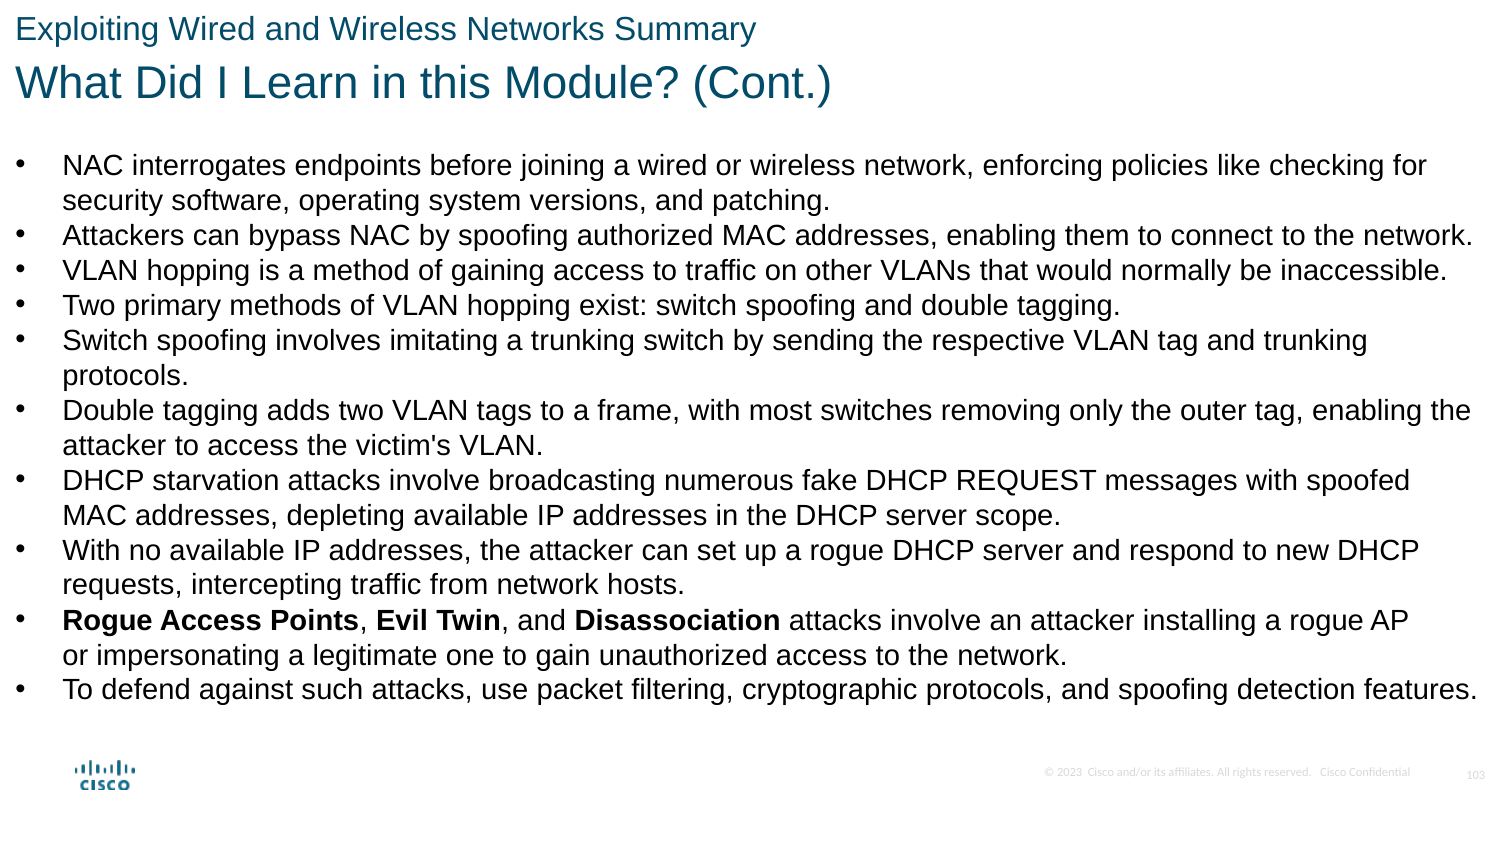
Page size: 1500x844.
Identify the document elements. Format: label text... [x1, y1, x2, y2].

slide_number 103 [1425, 759, 1500, 797]
text_box NAC interrogates endpoints before joining a wired or wireless network, enforcing policies like checking for security software, operating system versions, and patching. Attackers can bypass NAC by spoofing authorized MAC addresses, enabling them to connect to the network. VLAN hopping is a method of gaining access to traffic on other VLANs that would normally be inaccessible. Two primary methods of VLAN hopping exist: switch spoofing and double tagging. Switch spoofing involves imitating a trunking switch by sending the respective VLAN tag and trunking protocols. Double tagging adds two VLAN tags to a frame, with most switches removing only the outer tag, enabling the attacker to access the victim's VLAN. DHCP starvation attacks involve broadcasting numerous fake DHCP REQUEST messages with spoofed MAC addresses, depleting available IP addresses in the DHCP server scope. With no available IP addresses, the attacker can set up a rogue DHCP server and respond to new DHCP requests, intercepting traffic from network hosts. Rogue Access Points, Evil Twin, and Disassociation attacks involve an attacker installing a rogue AP or impersonating a legitimate one to gain unauthorized access to the network. To defend against such attacks, use packet filtering, cryptographic protocols, and spoofing detection features. [0, 138, 1500, 714]
list Exploiting Wired and Wireless Networks Summary [0, 0, 1500, 45]
list What Did I Learn in this Module? (Cont.) [0, 45, 1500, 138]
picture [75, 759, 135, 790]
